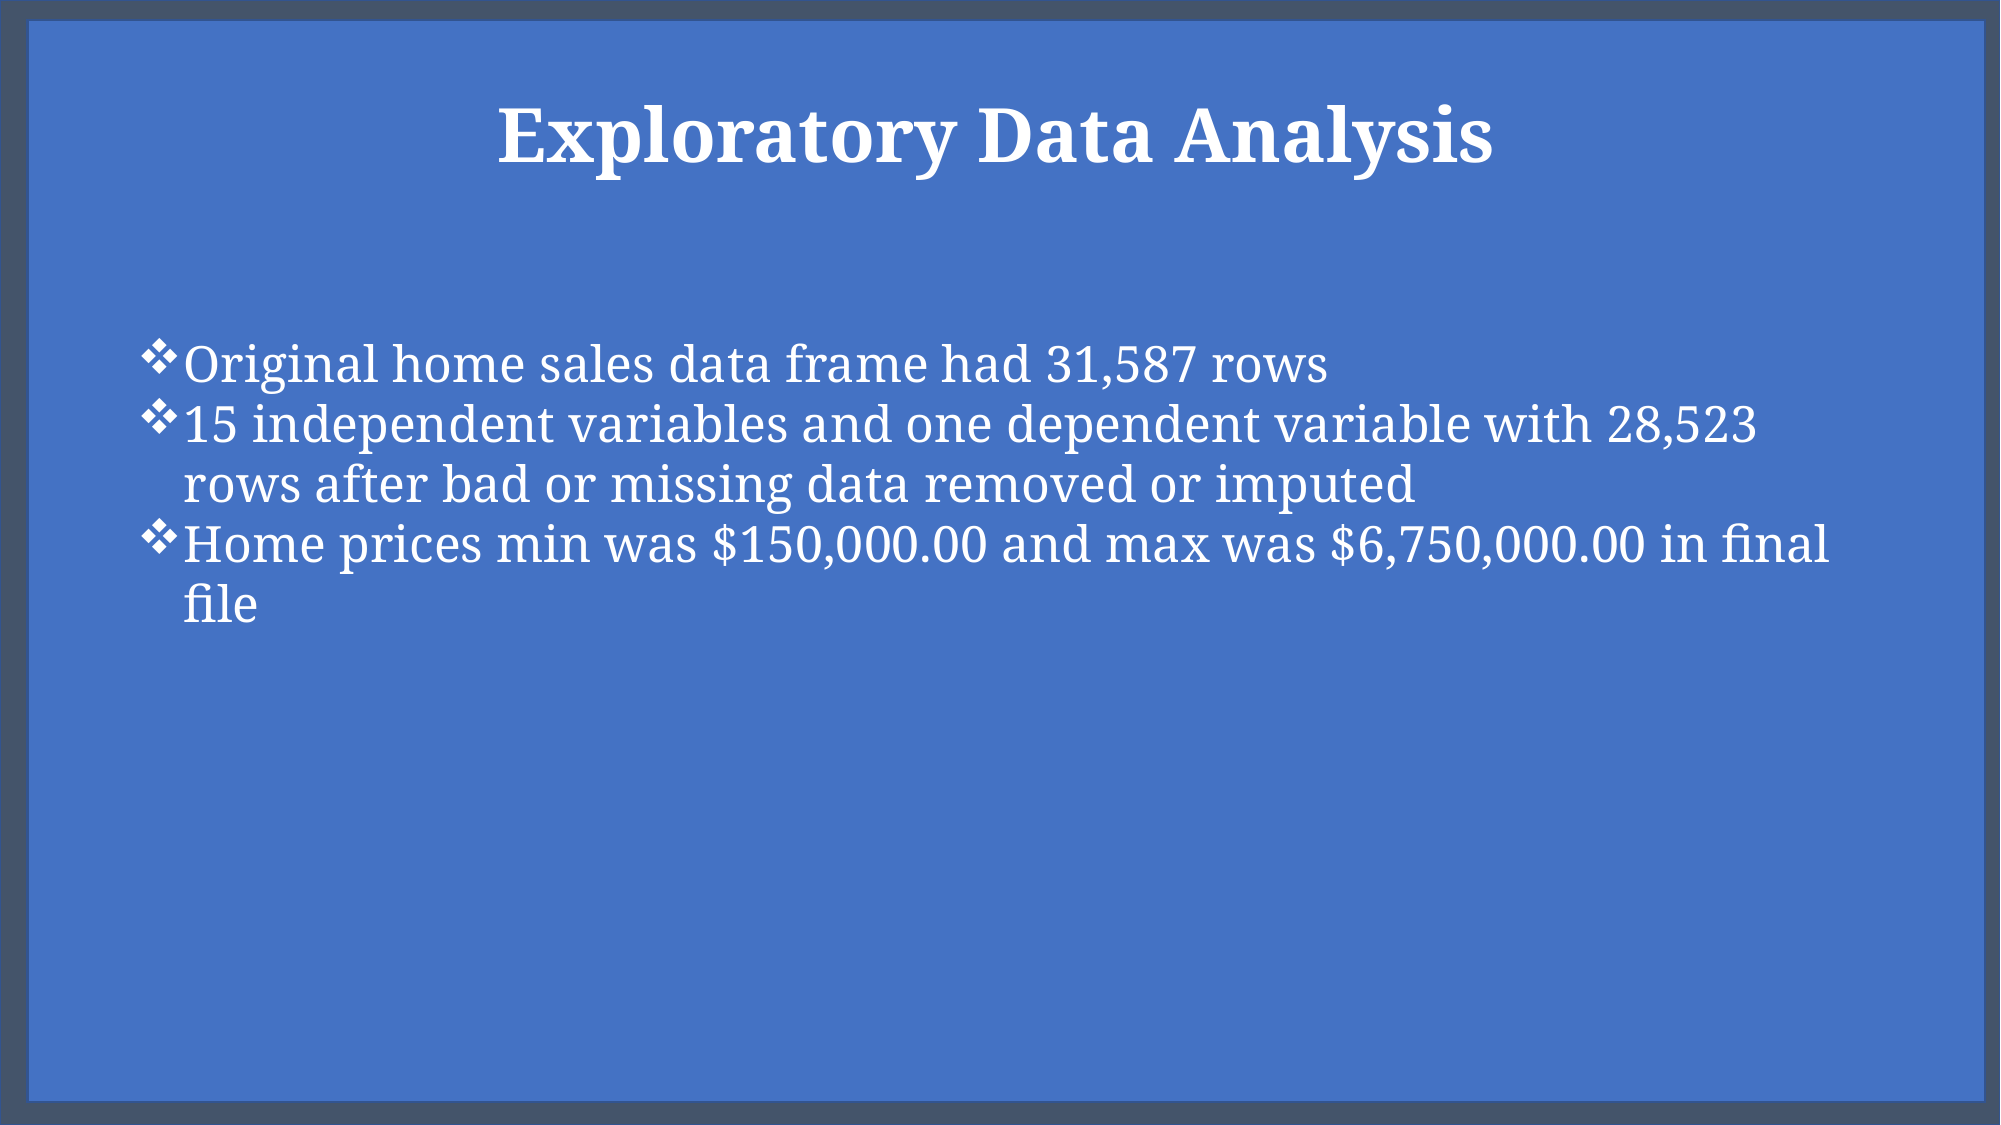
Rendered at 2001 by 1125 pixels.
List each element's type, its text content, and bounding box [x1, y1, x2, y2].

text_box Exploratory Data Analysis [120, 80, 1874, 185]
text_box Original home sales data frame had 31,587 rows 15 independent variables and one dependent variable with 28,523 rows after bad or missing data removed or imputed Home prices min was $150,000.00 and max was $6,750,000.00 in final file [122, 325, 1875, 641]
text_box [26, 19, 1986, 1103]
text_box [0, 0, 2000, 1125]
